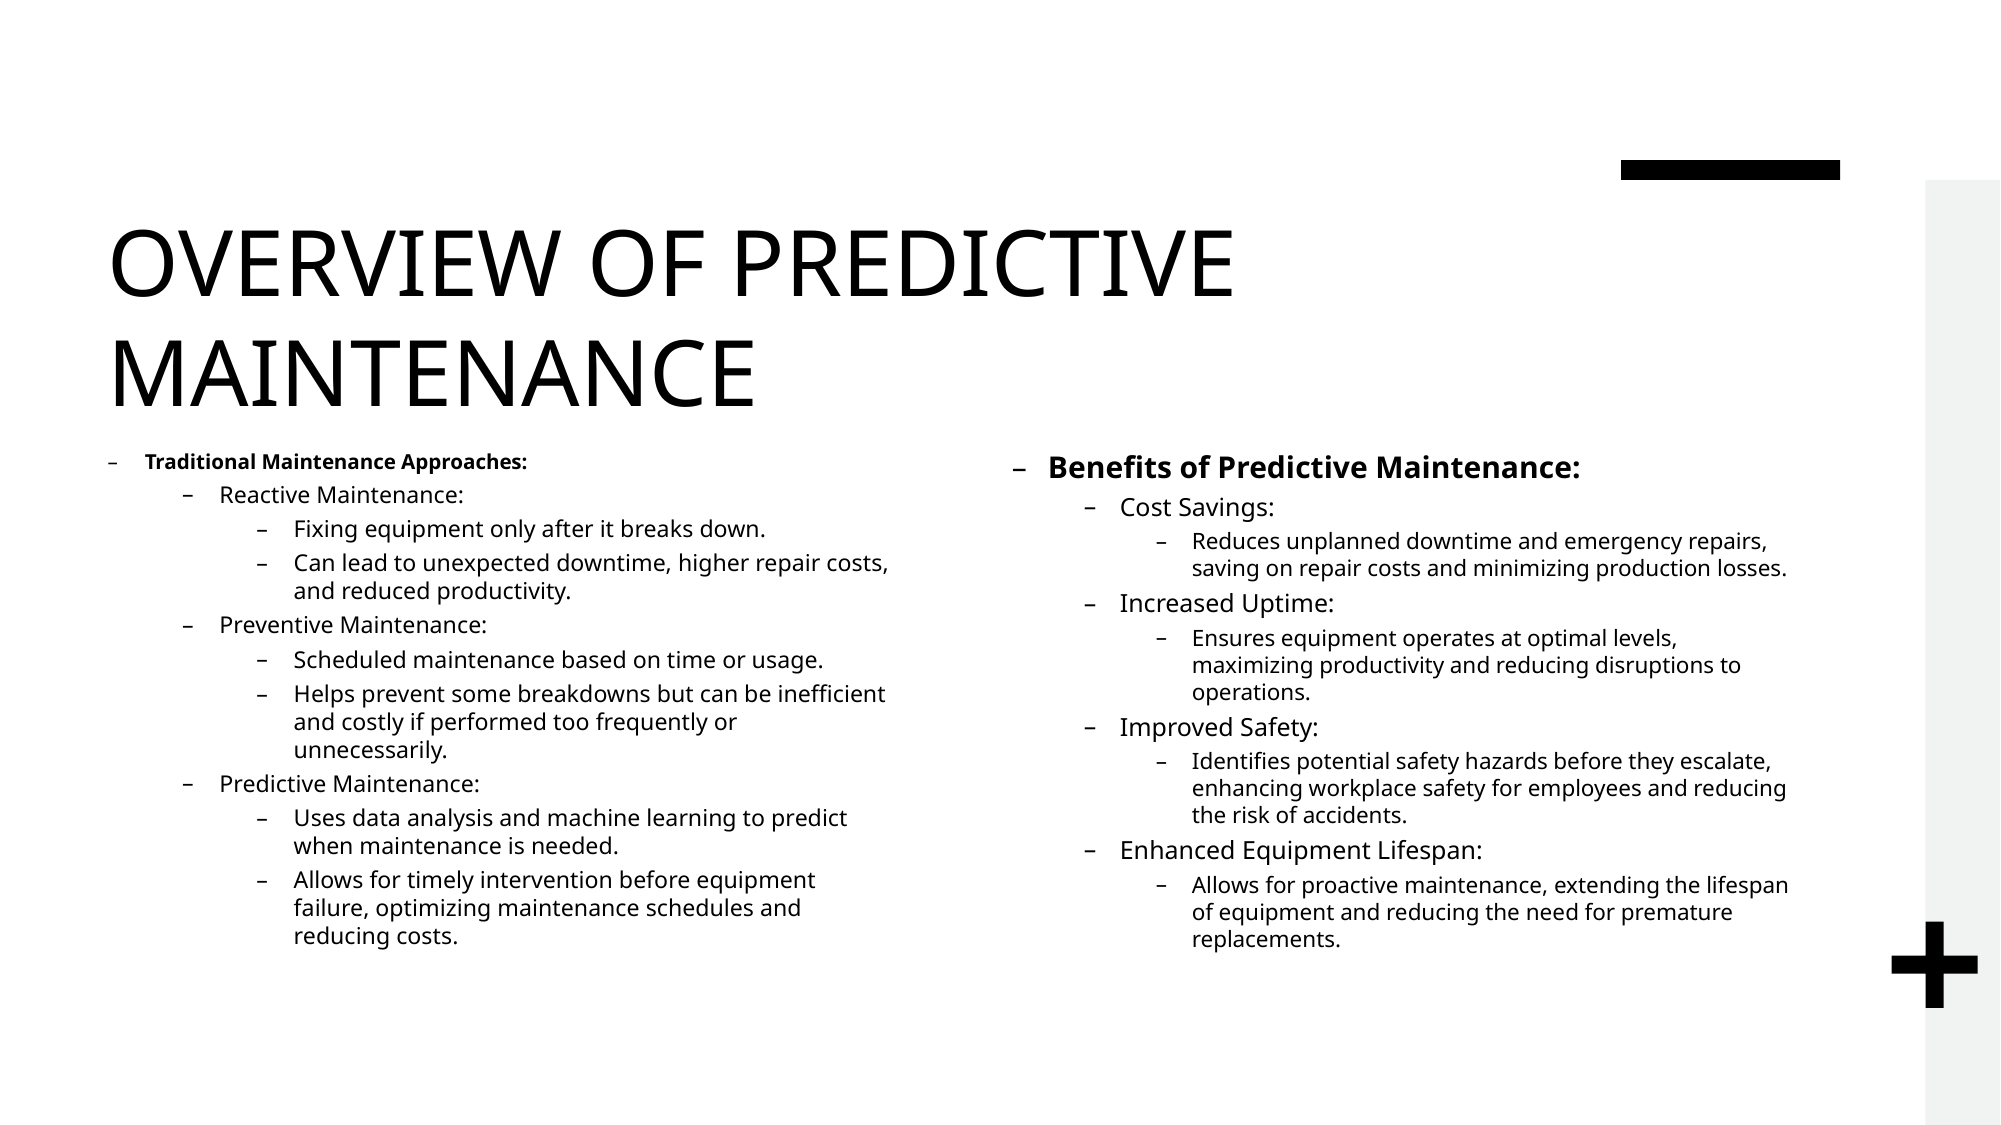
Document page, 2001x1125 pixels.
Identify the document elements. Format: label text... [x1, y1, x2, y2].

title OVERVIEW OF PREDICTIVE MAINTENANCE [92, 197, 1449, 435]
list Traditional Maintenance Approaches: Reactive Maintenance: Fixing equipment only after it breaks down. Can lead to unexpected downtime, higher repair costs, and reduced productivity. Preventive Maintenance: Scheduled maintenance based on time or usage. Helps prevent some breakdowns but can be inefficient and costly if performed too frequently or unnecessarily. Predictive Maintenance: Uses data analysis and machine learning to predict when maintenance is needed. Allows for timely intervention before equipment failure, optimizing maintenance schedules and reducing costs. [92, 441, 905, 965]
list Benefits of Predictive Maintenance: Cost Savings: Reduces unplanned downtime and emergency repairs, saving on repair costs and minimizing production losses. Increased Uptime: Ensures equipment operates at optimal levels, maximizing productivity and reducing disruptions to operations. Improved Safety: Identifies potential safety hazards before they escalate, enhancing workplace safety for employees and reducing the risk of accidents. Enhanced Equipment Lifespan: Allows for proactive maintenance, extending the lifespan of equipment and reducing the need for premature replacements. [996, 441, 1809, 965]
